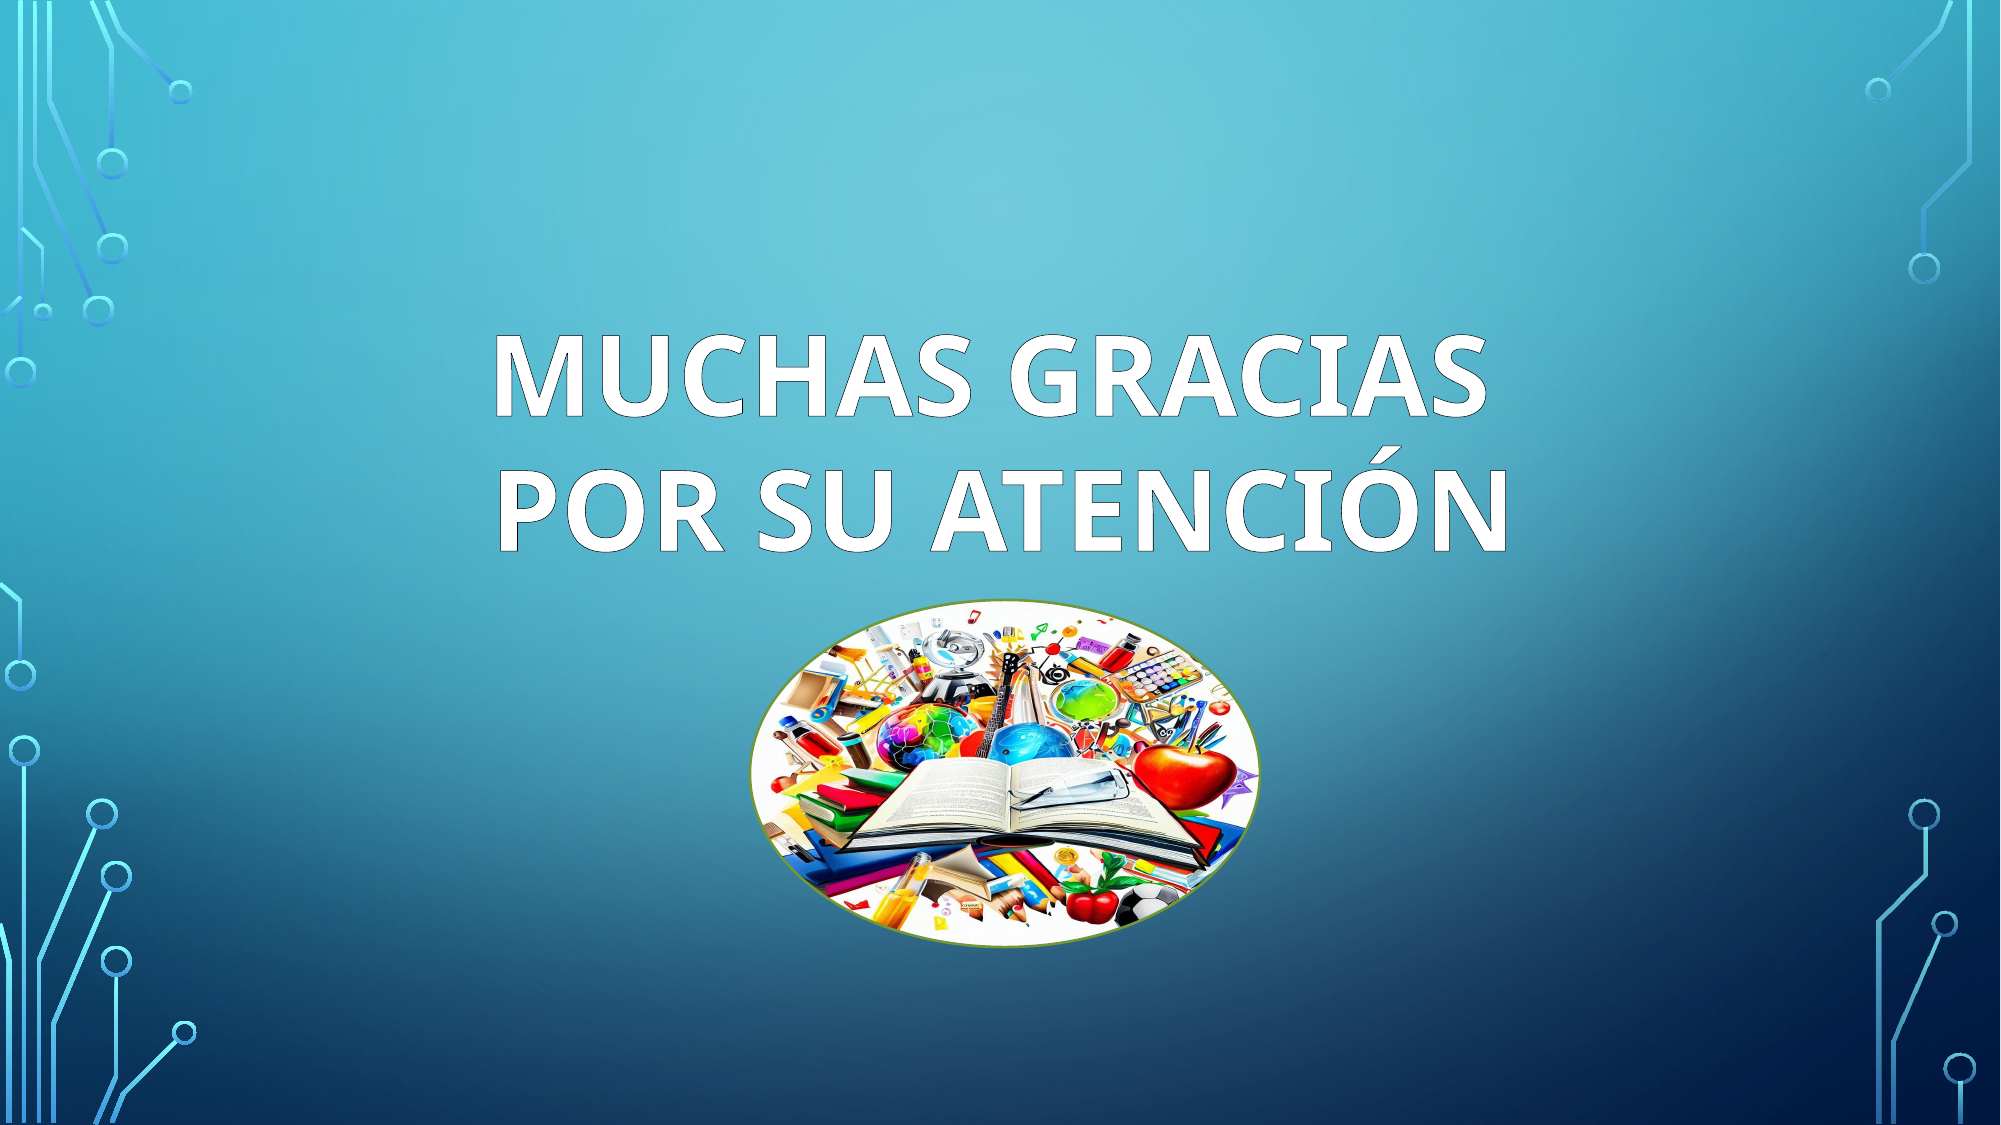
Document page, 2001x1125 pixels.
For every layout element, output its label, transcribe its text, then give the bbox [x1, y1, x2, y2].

text_box MUCHAS GRACIAS POR SU ATENCIÓN [464, 295, 1542, 581]
text_box [748, 598, 1262, 949]
